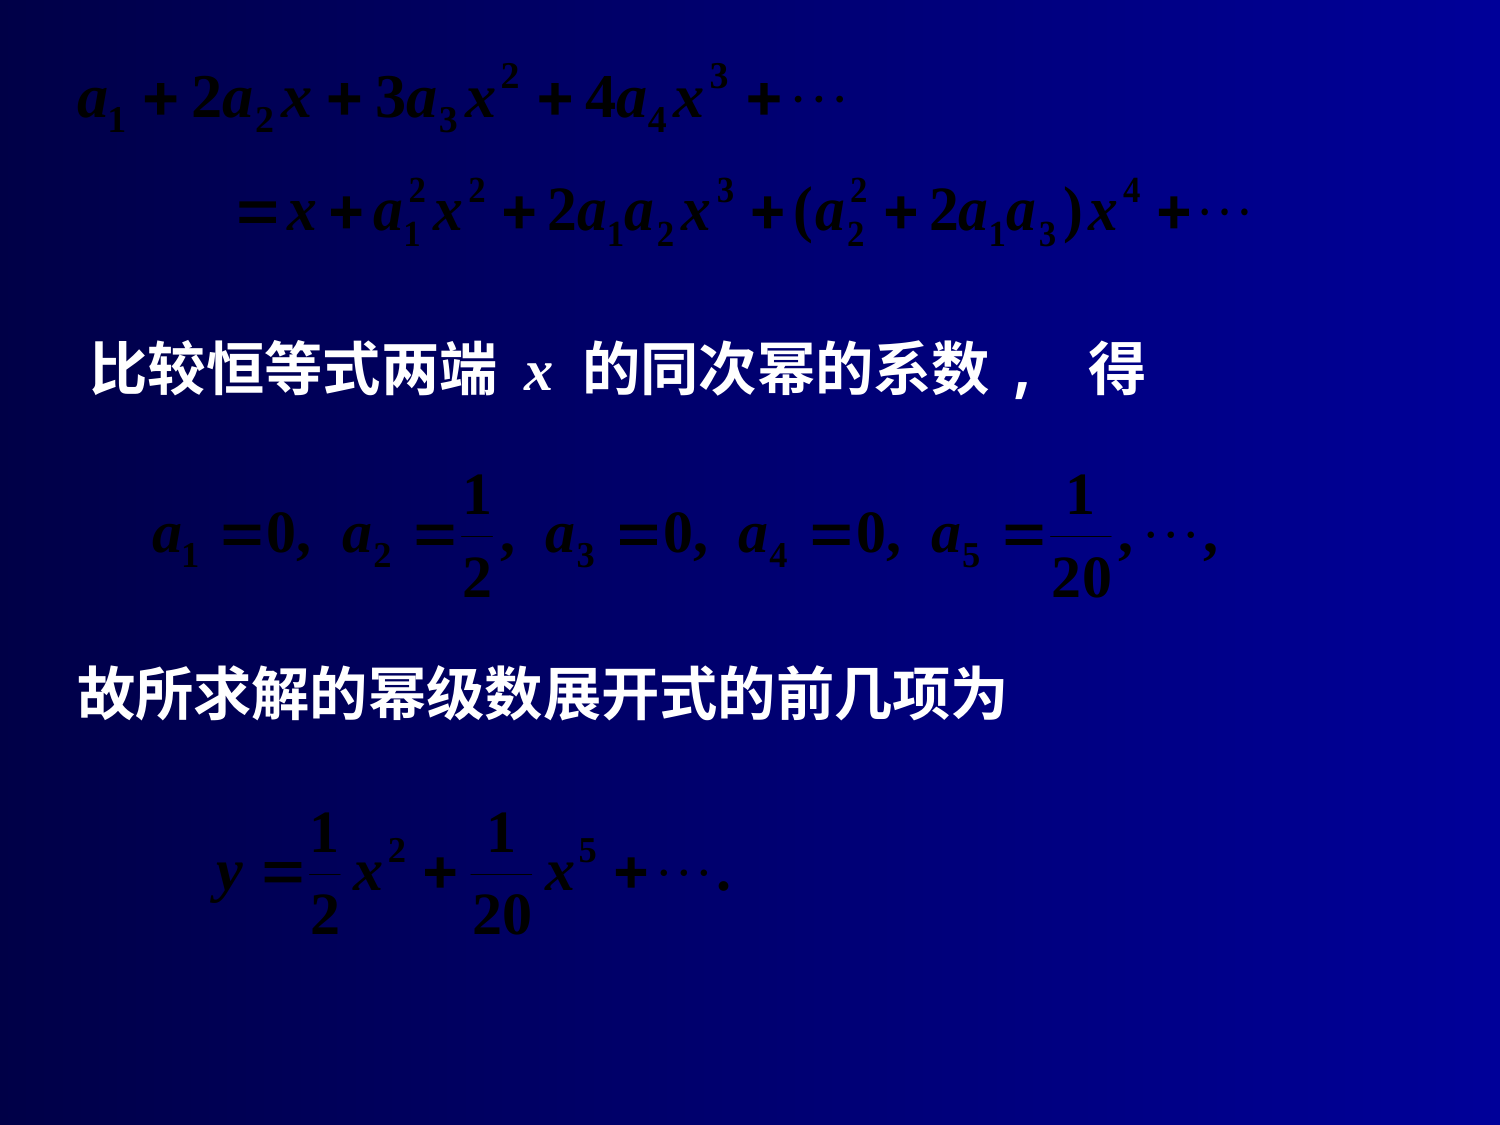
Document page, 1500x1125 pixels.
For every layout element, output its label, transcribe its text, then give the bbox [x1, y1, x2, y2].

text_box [74, 54, 851, 140]
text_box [224, 162, 1263, 263]
text_box 故所求解的幂级数展开式的前几项为 [62, 650, 1125, 735]
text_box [149, 462, 1221, 605]
text_box 比较恒等式两端 x 的同次幂的系数, 得 [74, 324, 1213, 410]
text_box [187, 799, 733, 942]
